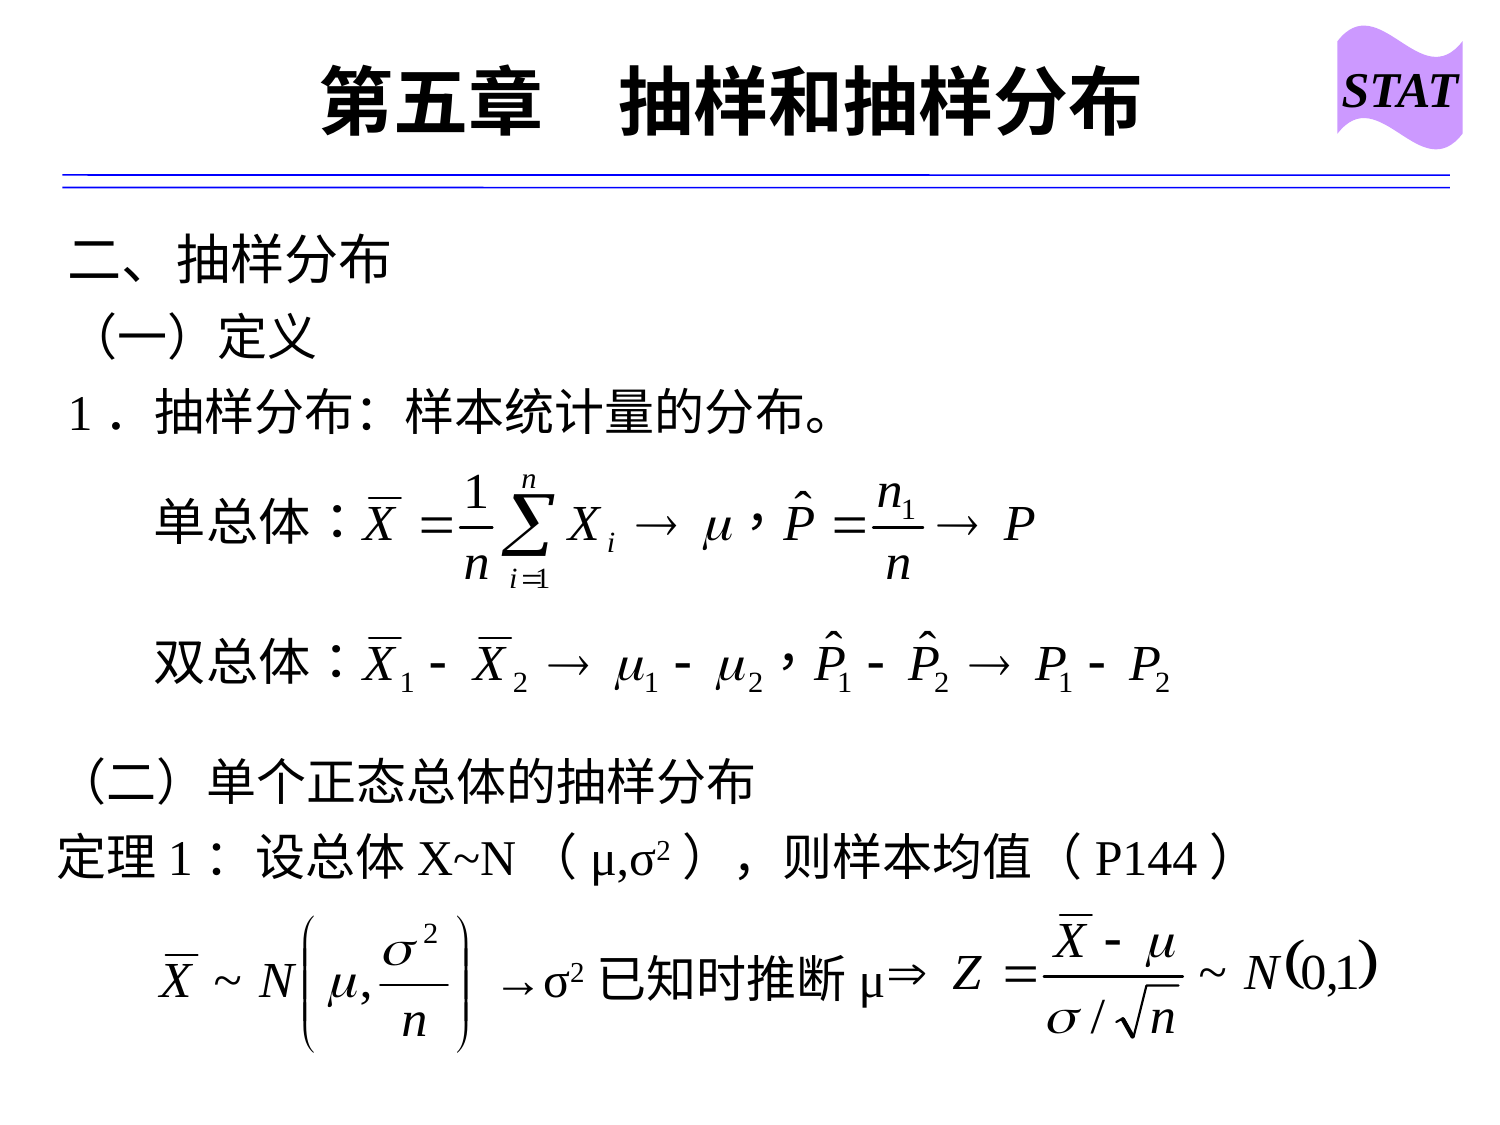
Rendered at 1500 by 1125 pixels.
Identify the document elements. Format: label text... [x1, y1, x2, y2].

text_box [147, 621, 1181, 702]
title 第五章 抽样和抽样分布 [74, 49, 1388, 151]
text_box →σ2已知时推断μ [488, 940, 874, 1016]
text_box （二）单个正态总体的抽样分布 定理1：设总体X~N（μ,σ2），则样本均值（P144） [41, 727, 1459, 893]
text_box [147, 455, 1045, 600]
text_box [147, 904, 484, 1065]
text_box STAT [1337, 25, 1463, 150]
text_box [879, 904, 1382, 1049]
text_box 二、抽样分布 （一）定义 1．抽样分布：样本统计量的分布。 [53, 207, 1448, 448]
